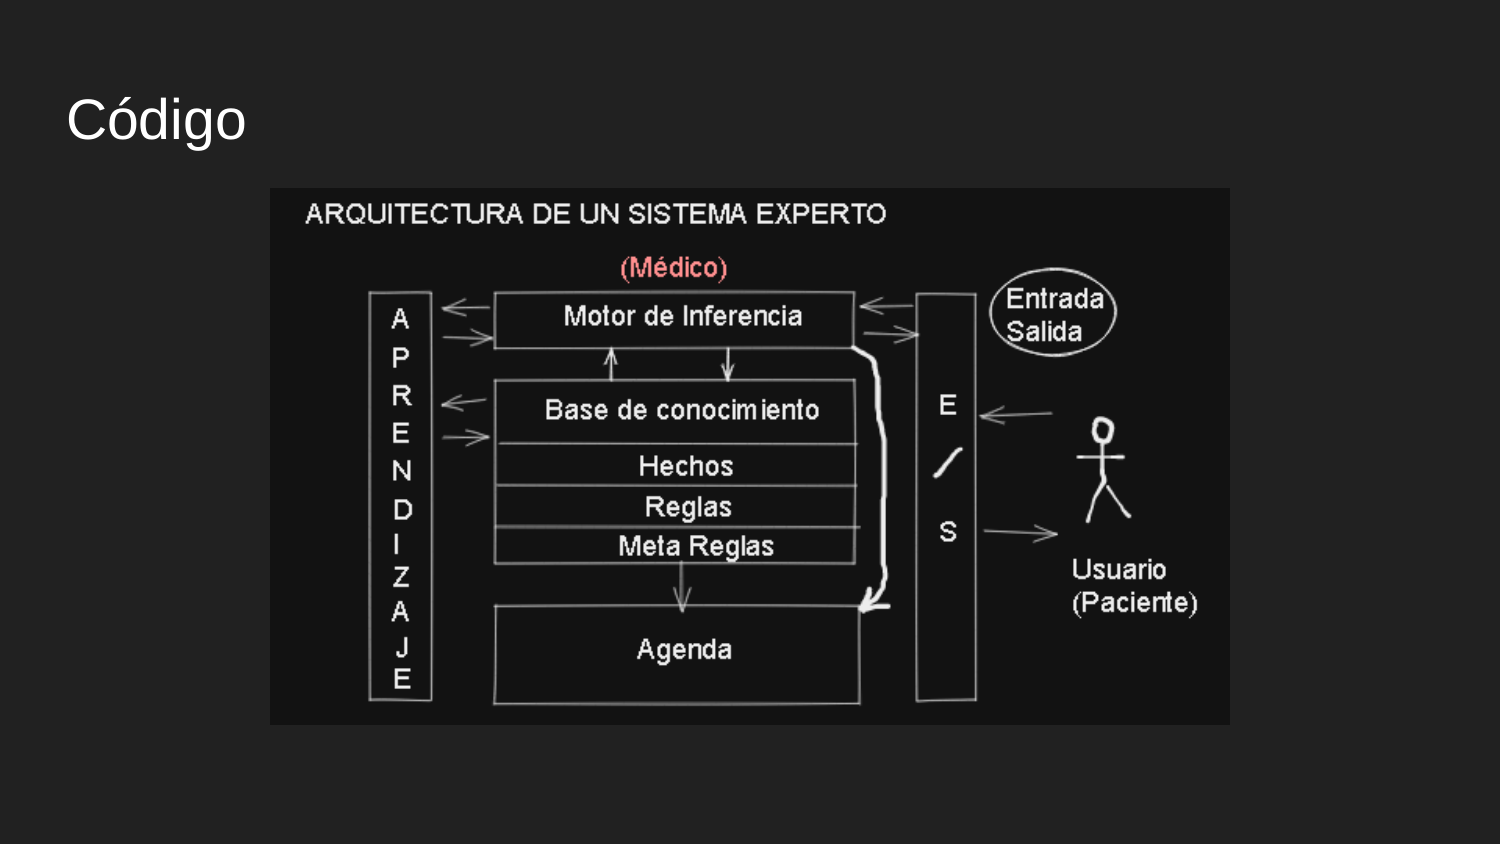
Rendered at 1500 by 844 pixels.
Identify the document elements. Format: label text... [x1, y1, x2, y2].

picture [270, 188, 1230, 726]
title Código [51, 72, 1449, 167]
